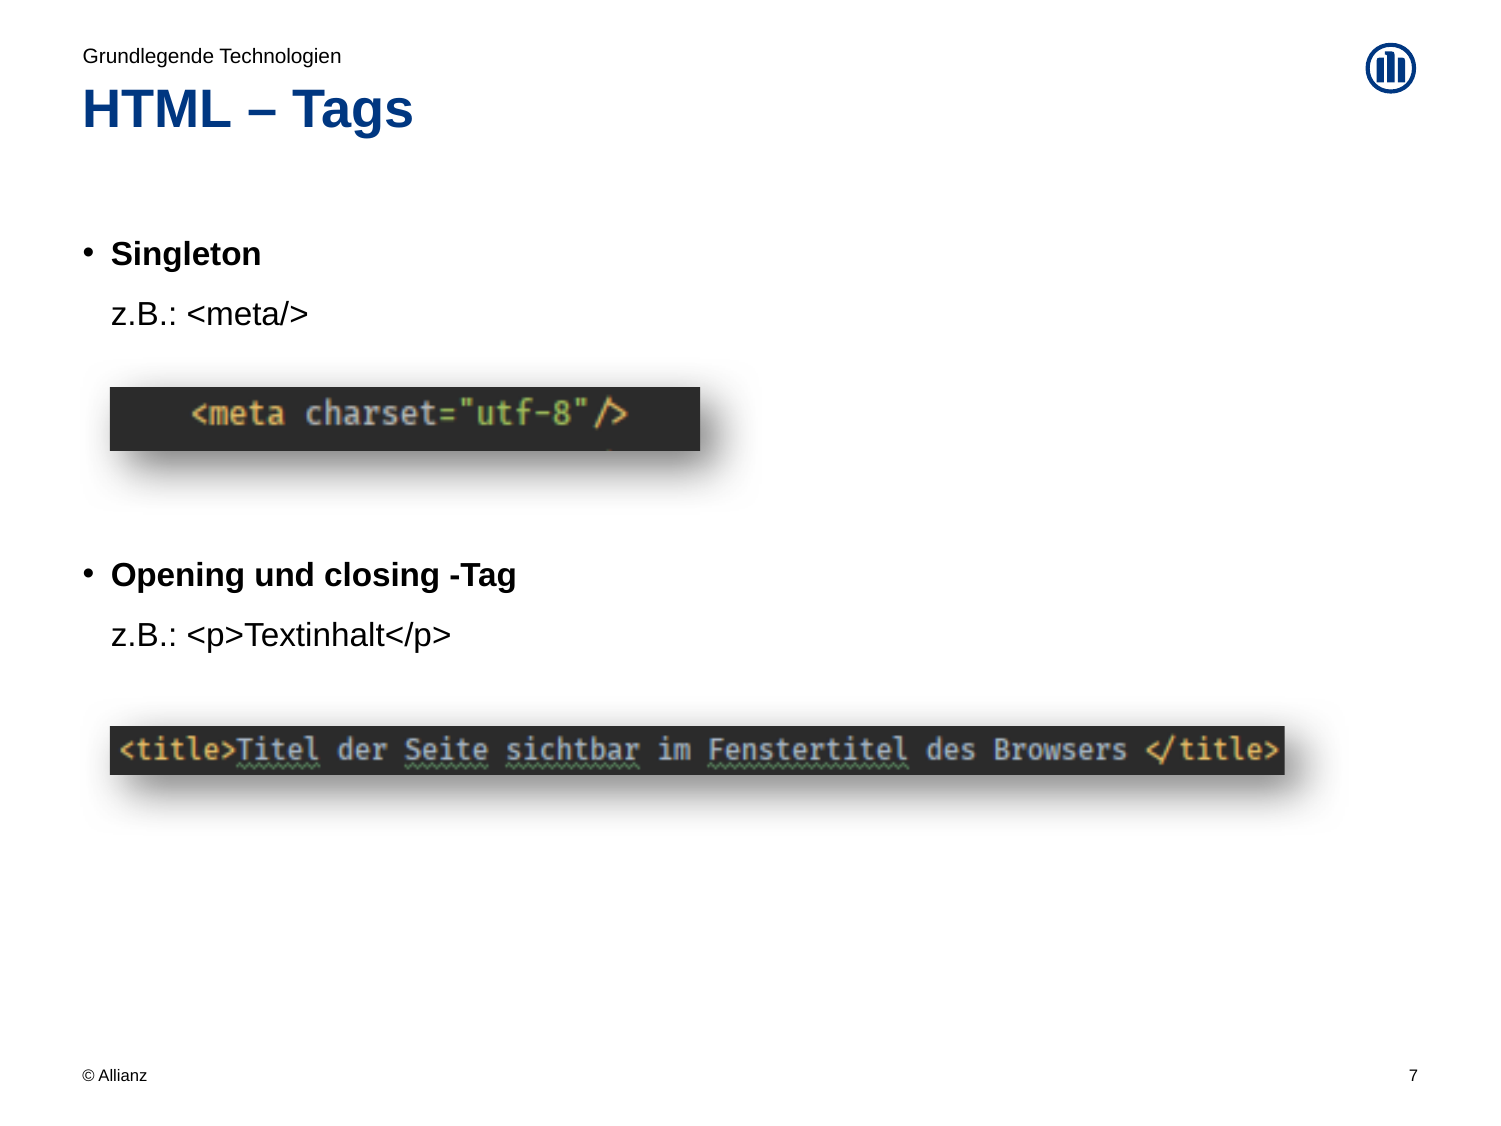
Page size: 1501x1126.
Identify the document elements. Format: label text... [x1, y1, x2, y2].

list Grundlegende Technologien [82, 42, 750, 68]
picture [109, 725, 1286, 775]
slide_number 7 [1352, 1065, 1419, 1126]
list Singleton z.B.: <meta/> Opening und closing -Tag z.B.: <p>Textinhalt</p> [82, 212, 1418, 988]
picture [109, 387, 701, 451]
title HTML – Tags [82, 72, 1209, 127]
